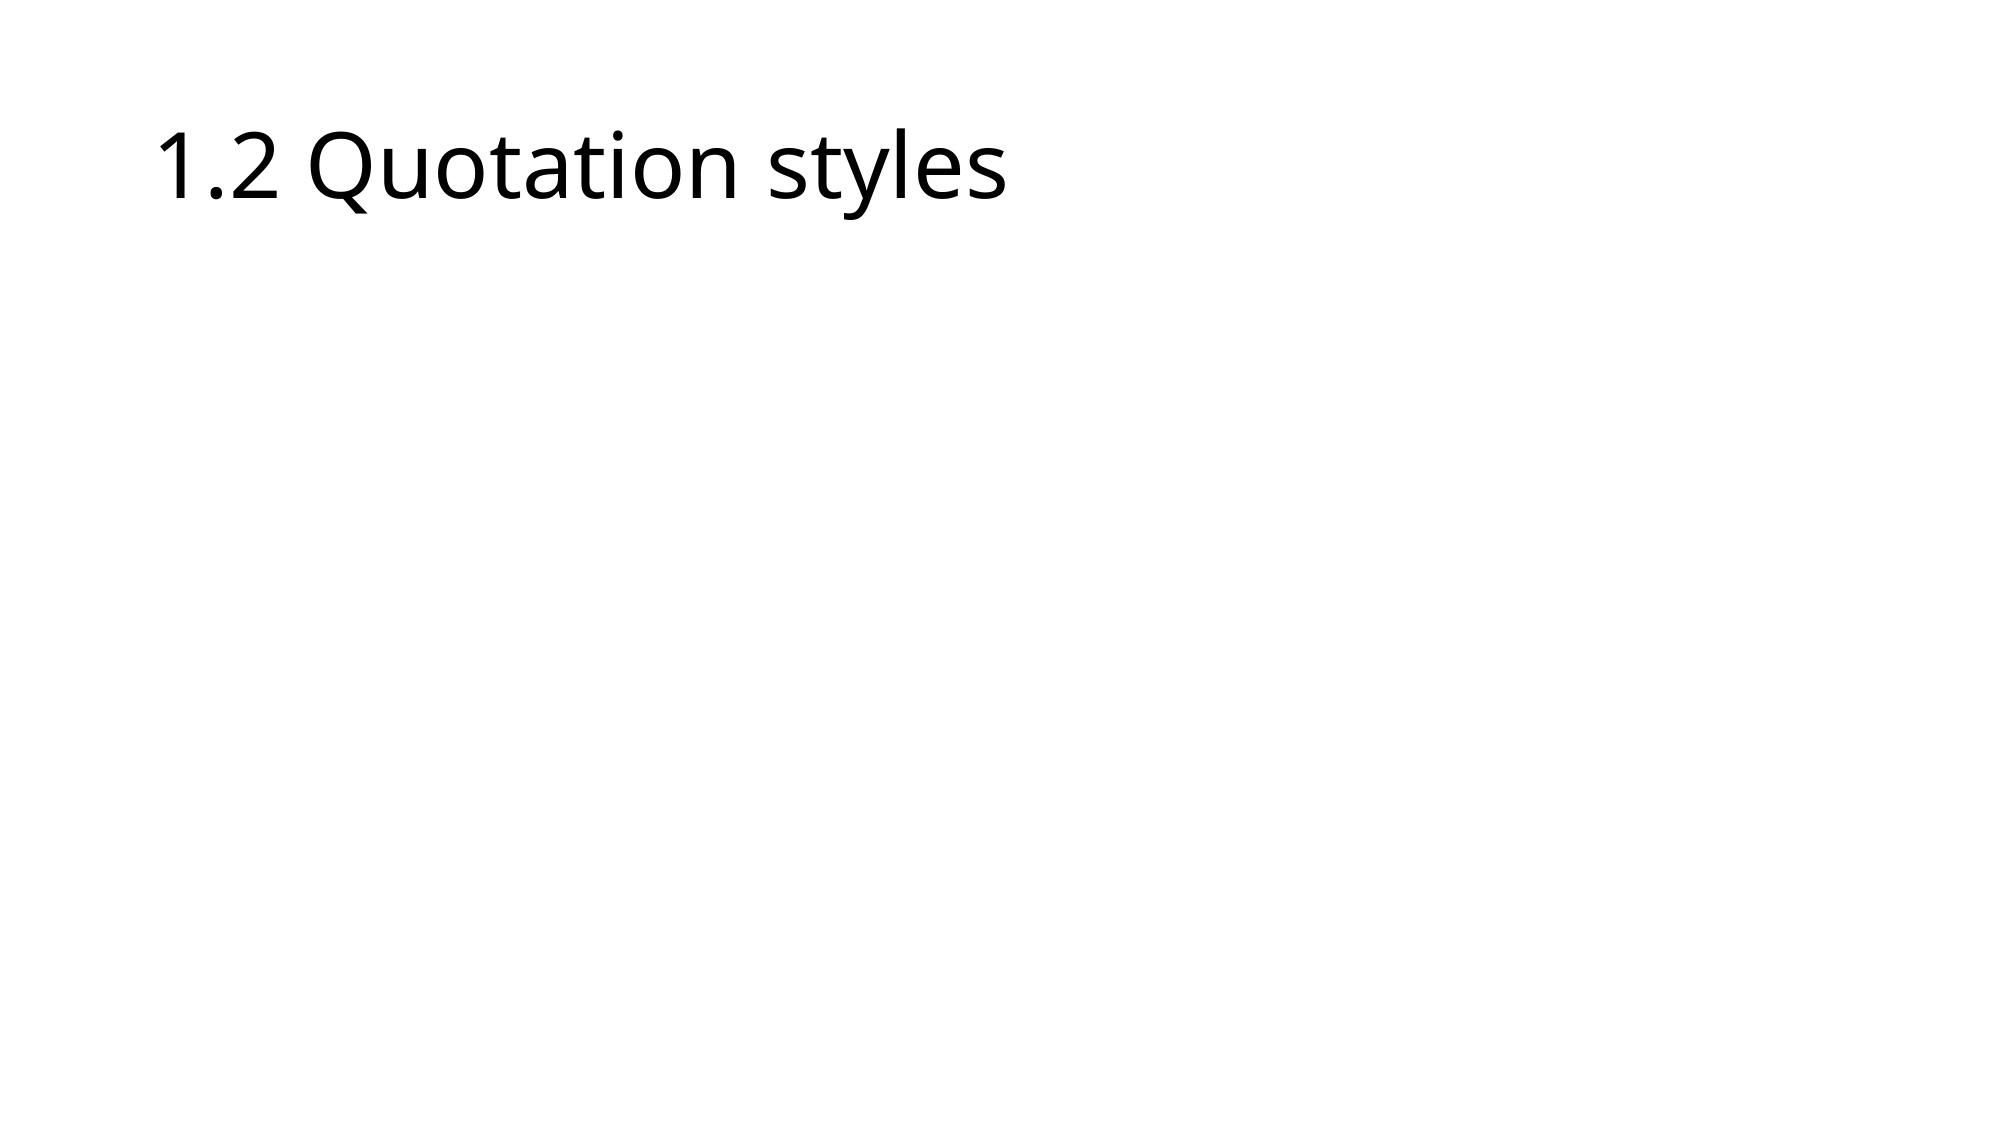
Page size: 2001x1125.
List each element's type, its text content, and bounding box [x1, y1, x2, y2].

title 1.2 Quotation styles [137, 59, 1863, 278]
